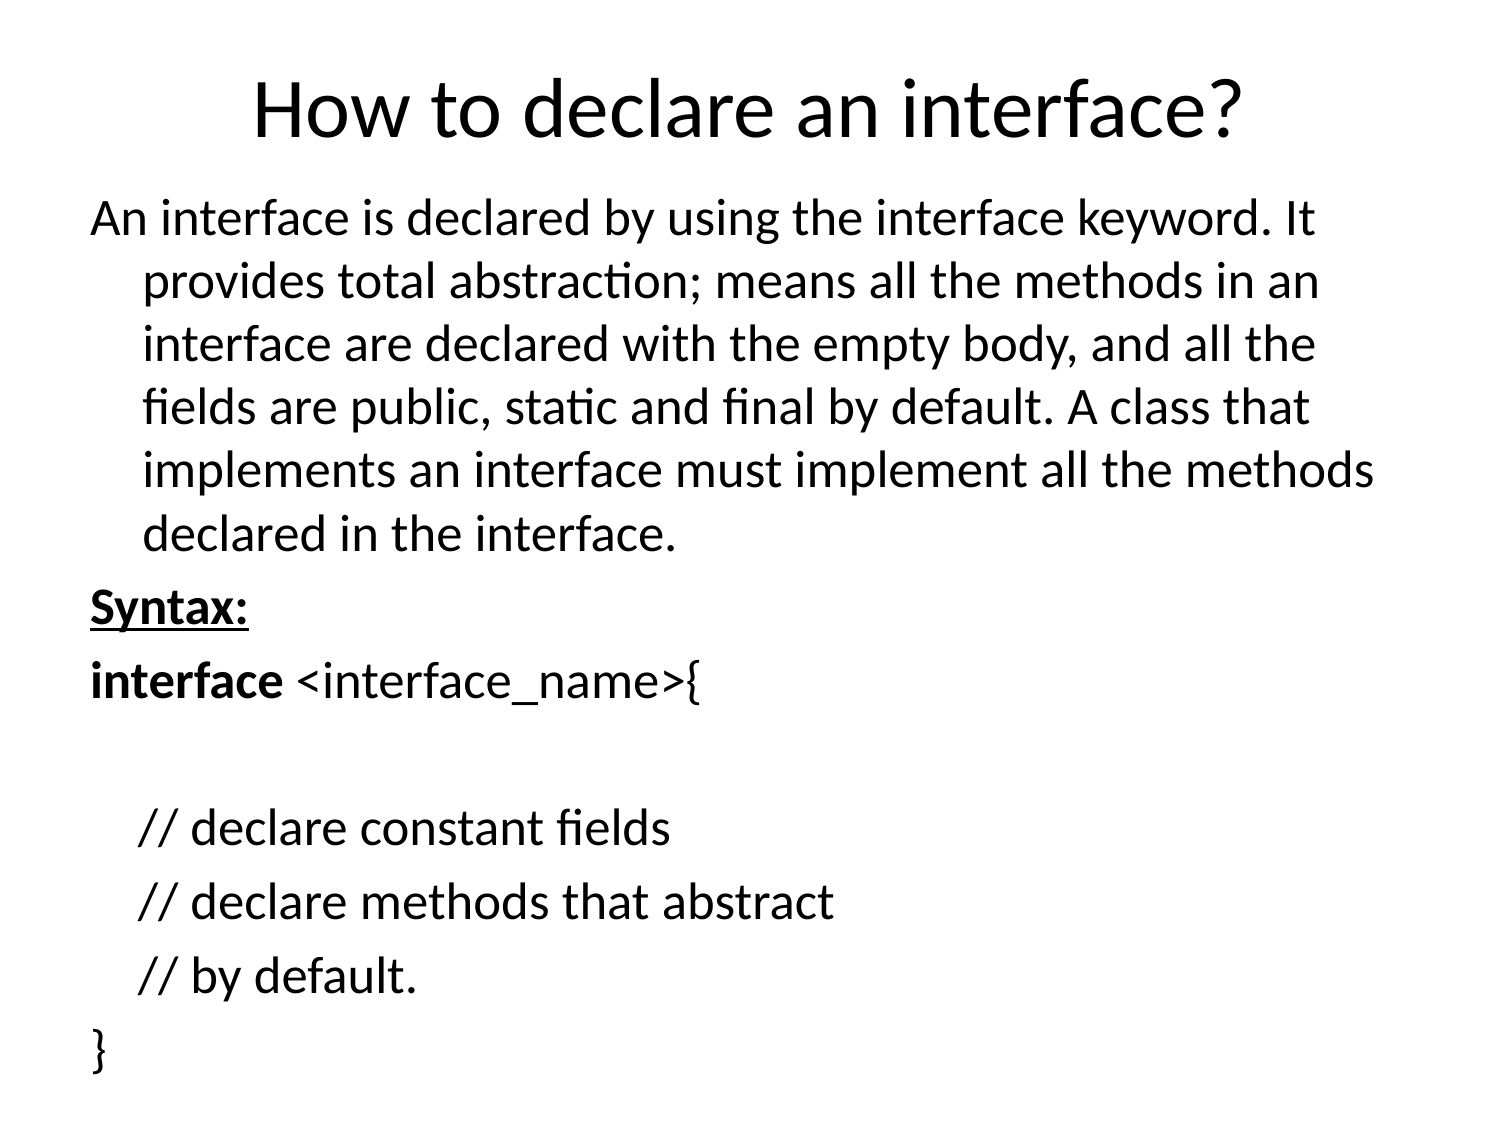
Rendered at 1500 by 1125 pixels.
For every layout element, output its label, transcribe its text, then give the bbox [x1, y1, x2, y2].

title How to declare an interface? [75, 45, 1425, 163]
list An interface is declared by using the interface keyword. It provides total abstraction; means all the methods in an interface are declared with the empty body, and all the fields are public, static and final by default. A class that implements an interface must implement all the methods declared in the interface. Syntax: interface <interface_name>{ // declare constant fields // declare methods that abstract // by default. } [75, 174, 1425, 1088]
